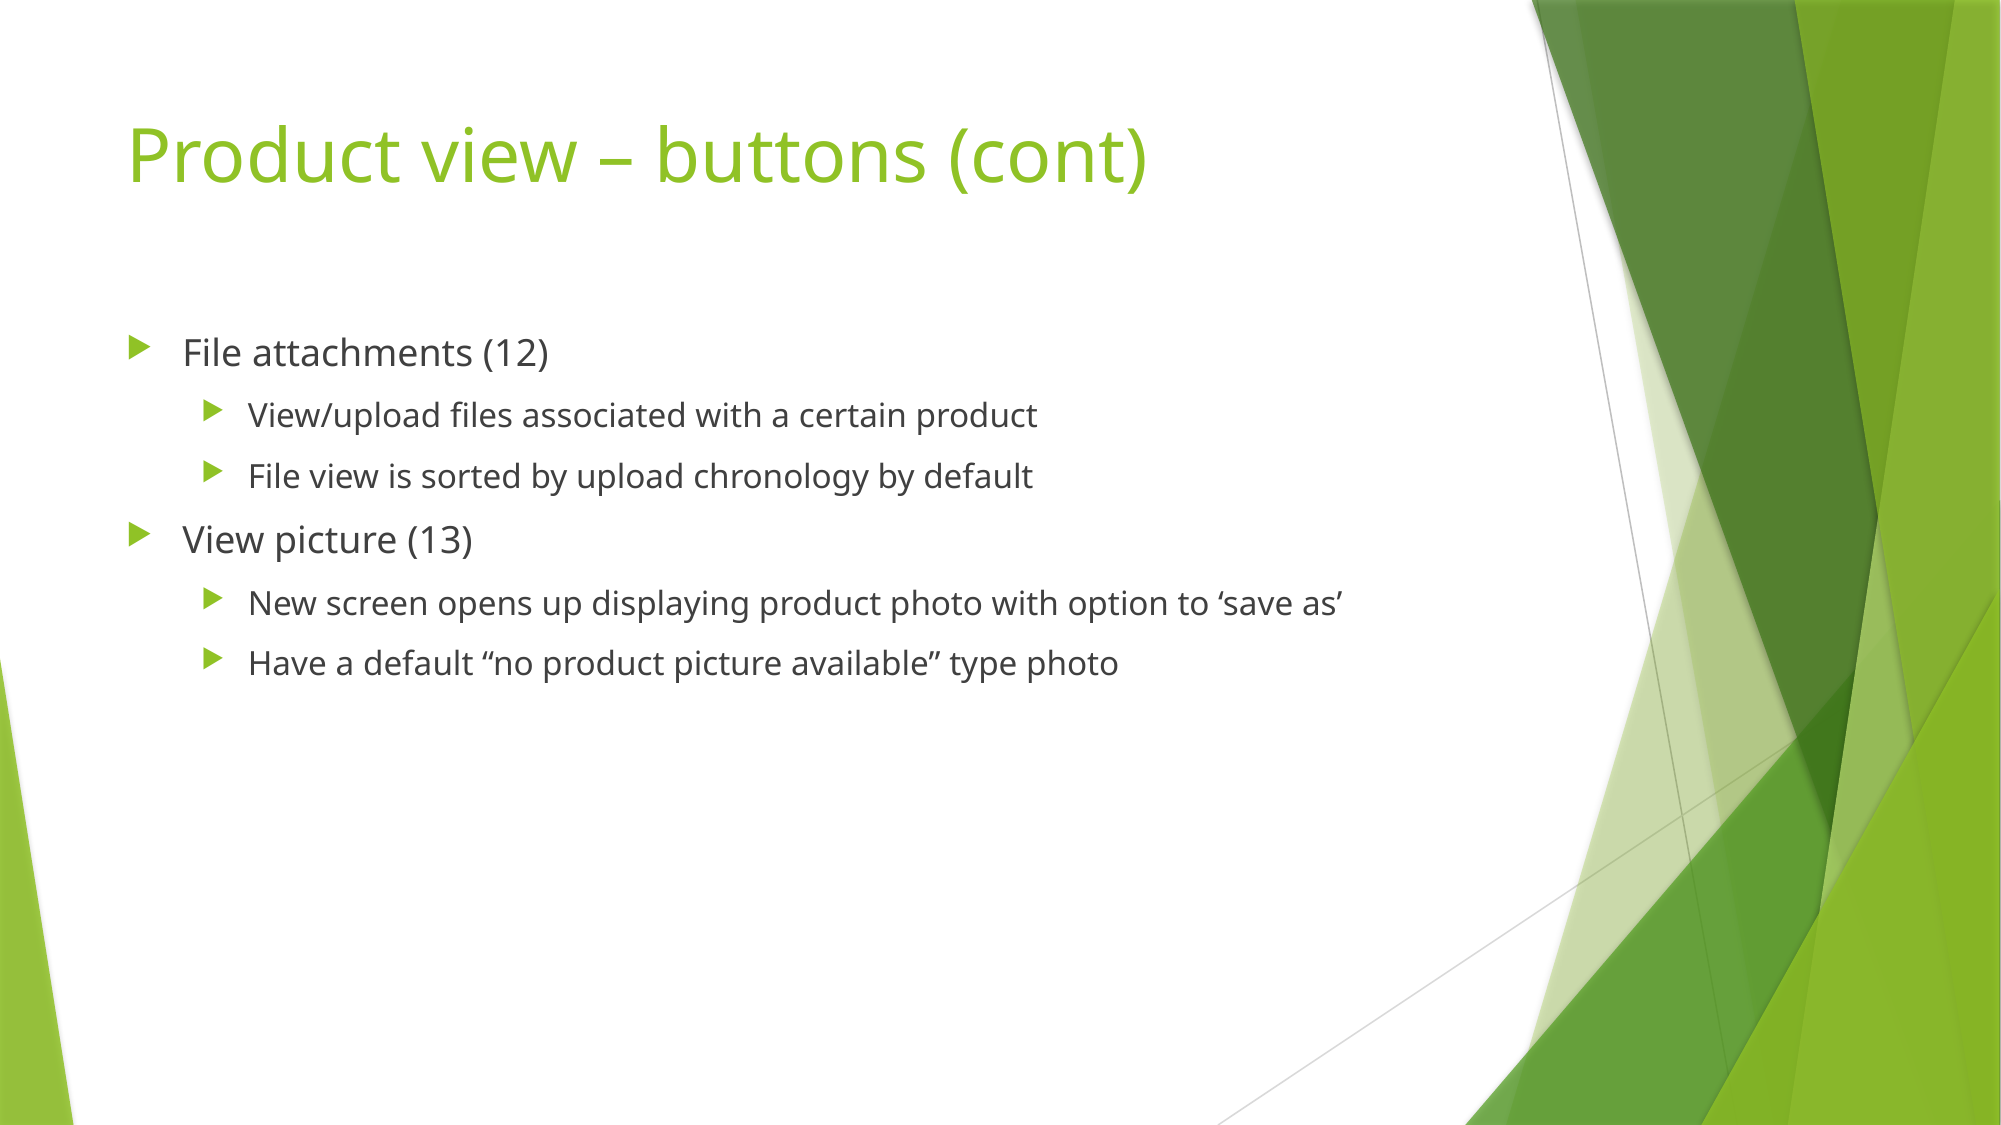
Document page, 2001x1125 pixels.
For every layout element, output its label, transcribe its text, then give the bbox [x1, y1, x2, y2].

title Product view – buttons (cont) [111, 99, 1522, 317]
list File attachments (12) View/upload files associated with a certain product File view is sorted by upload chronology by default View picture (13) New screen opens up displaying product photo with option to ‘save as’ Have a default “no product picture available” type photo [111, 321, 1522, 958]
